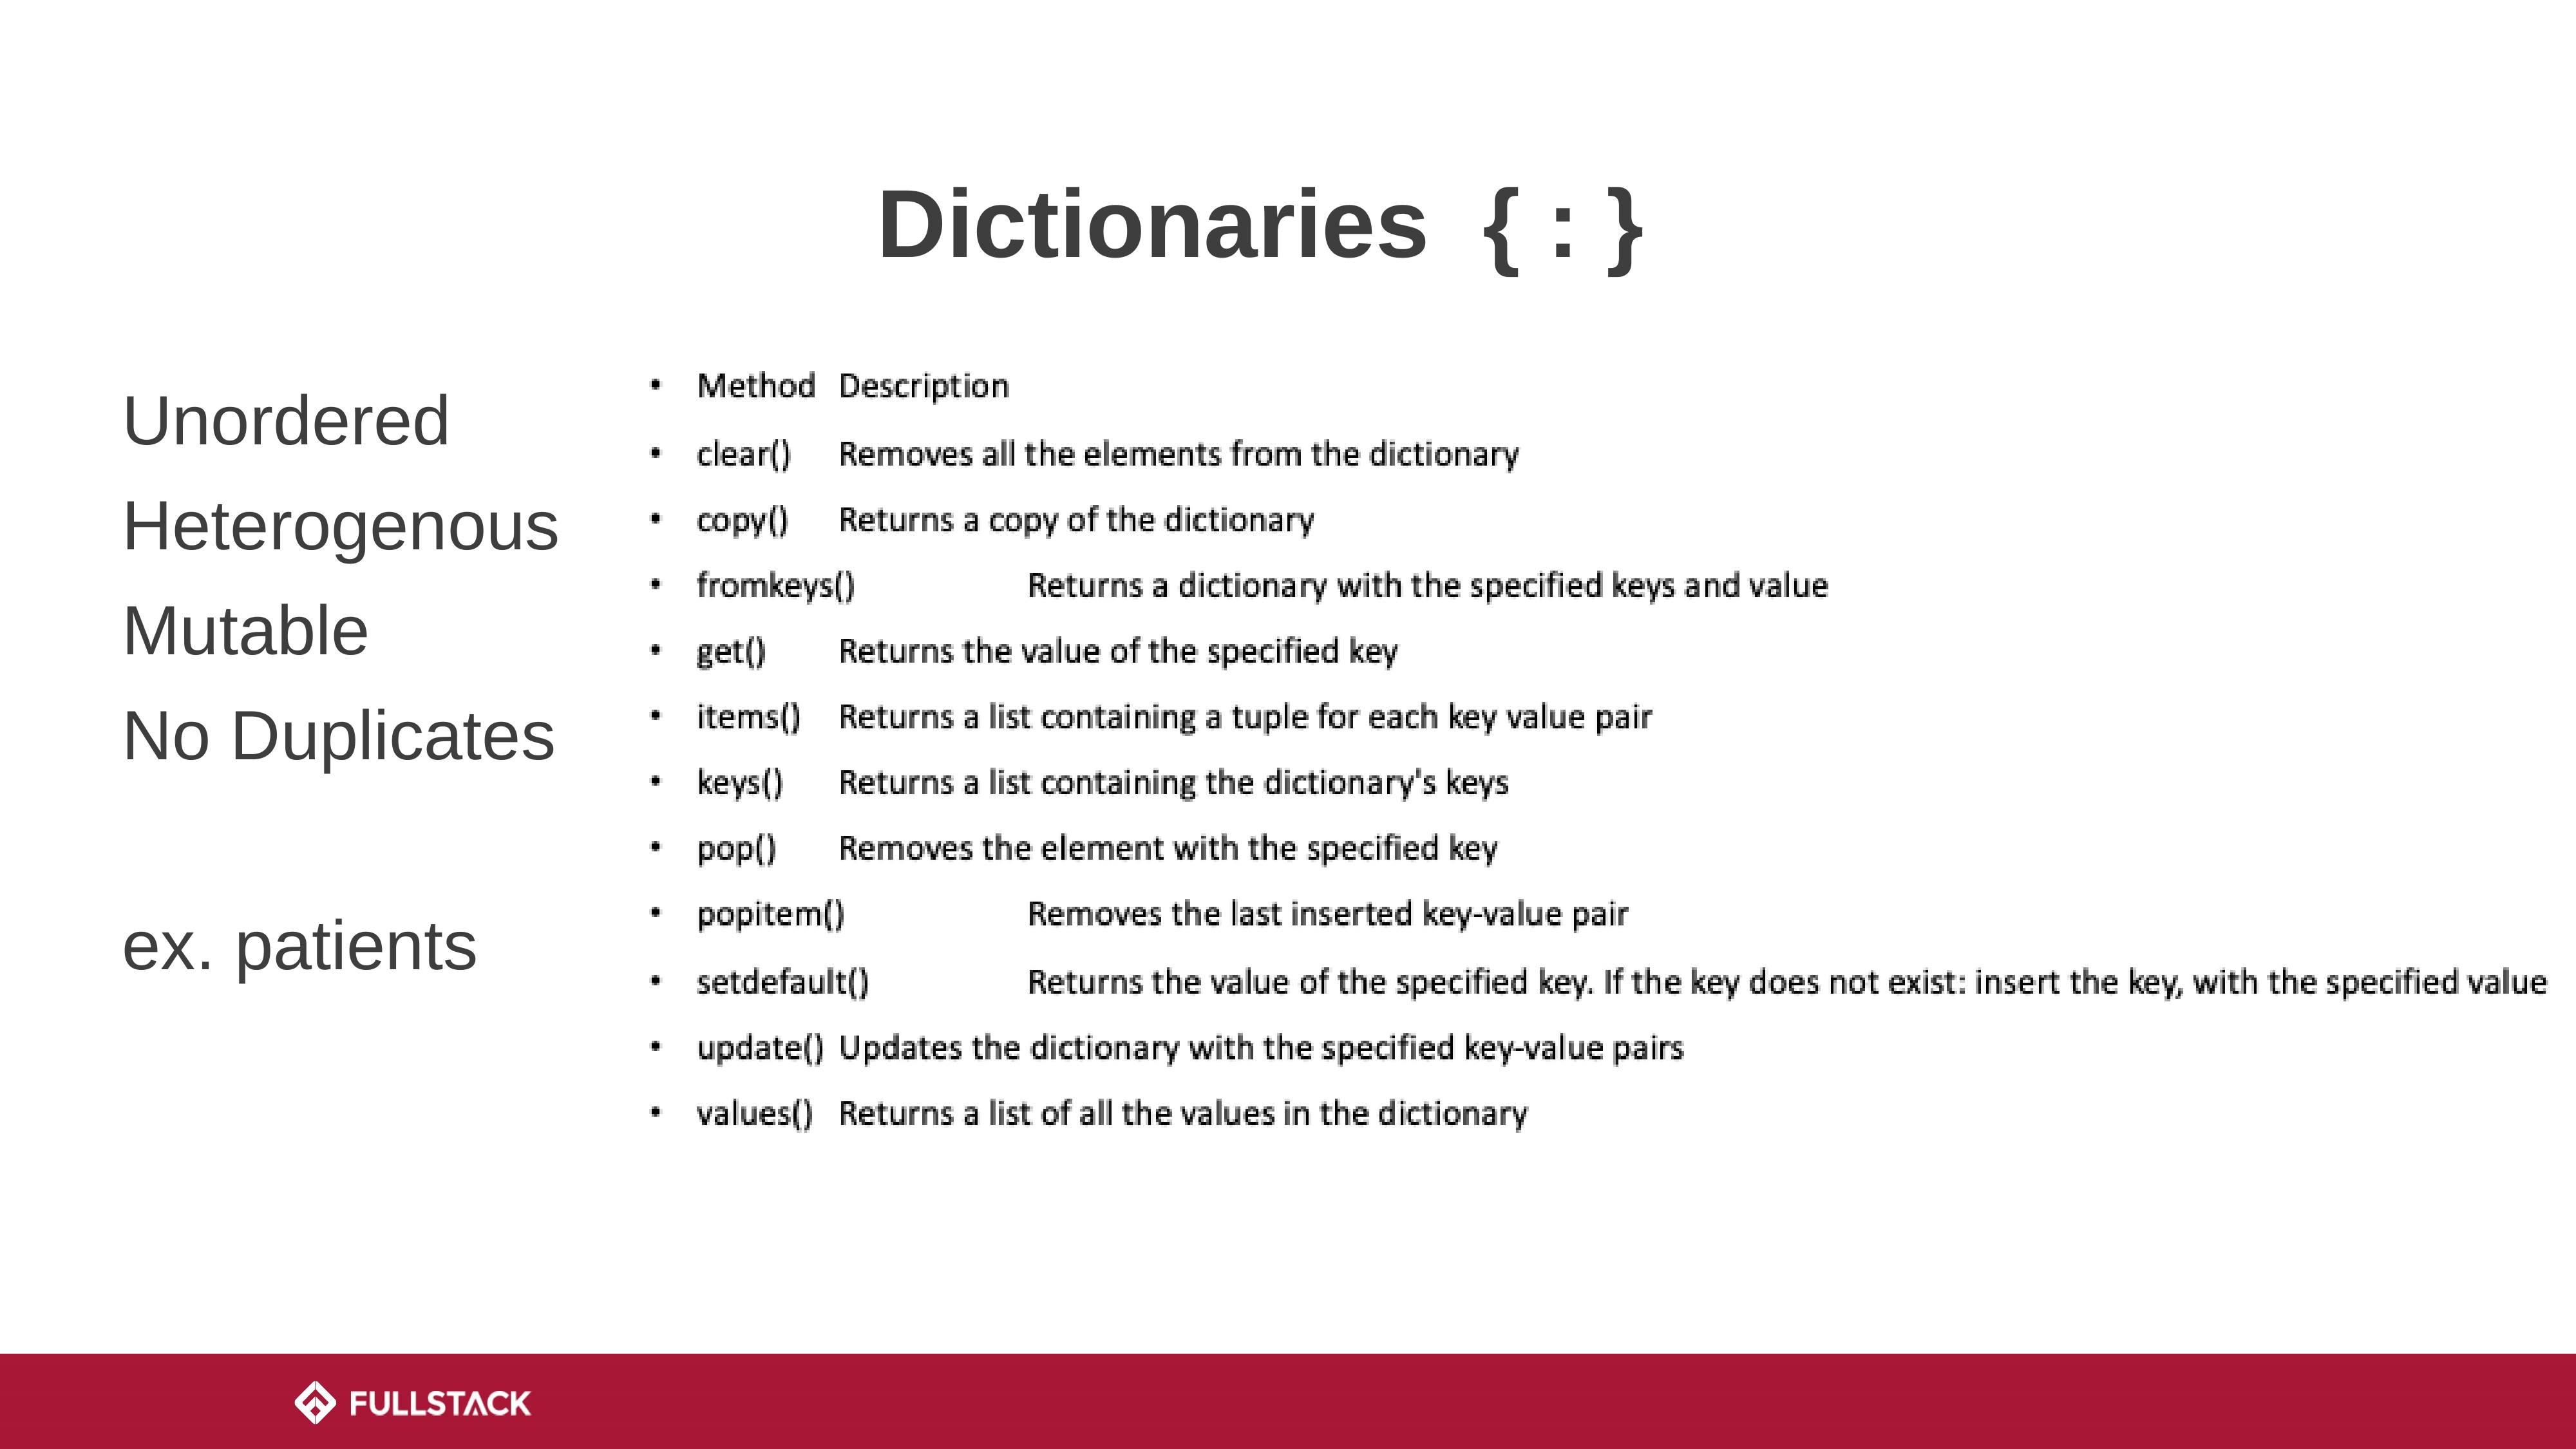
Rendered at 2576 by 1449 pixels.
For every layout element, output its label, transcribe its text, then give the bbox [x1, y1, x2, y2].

picture [629, 353, 2576, 1259]
title Dictionaries { : } [278, 130, 2298, 307]
list Unordered Heterogenous Mutable No Duplicates ex. patients [112, 365, 624, 1259]
picture [0, 1354, 2576, 1449]
